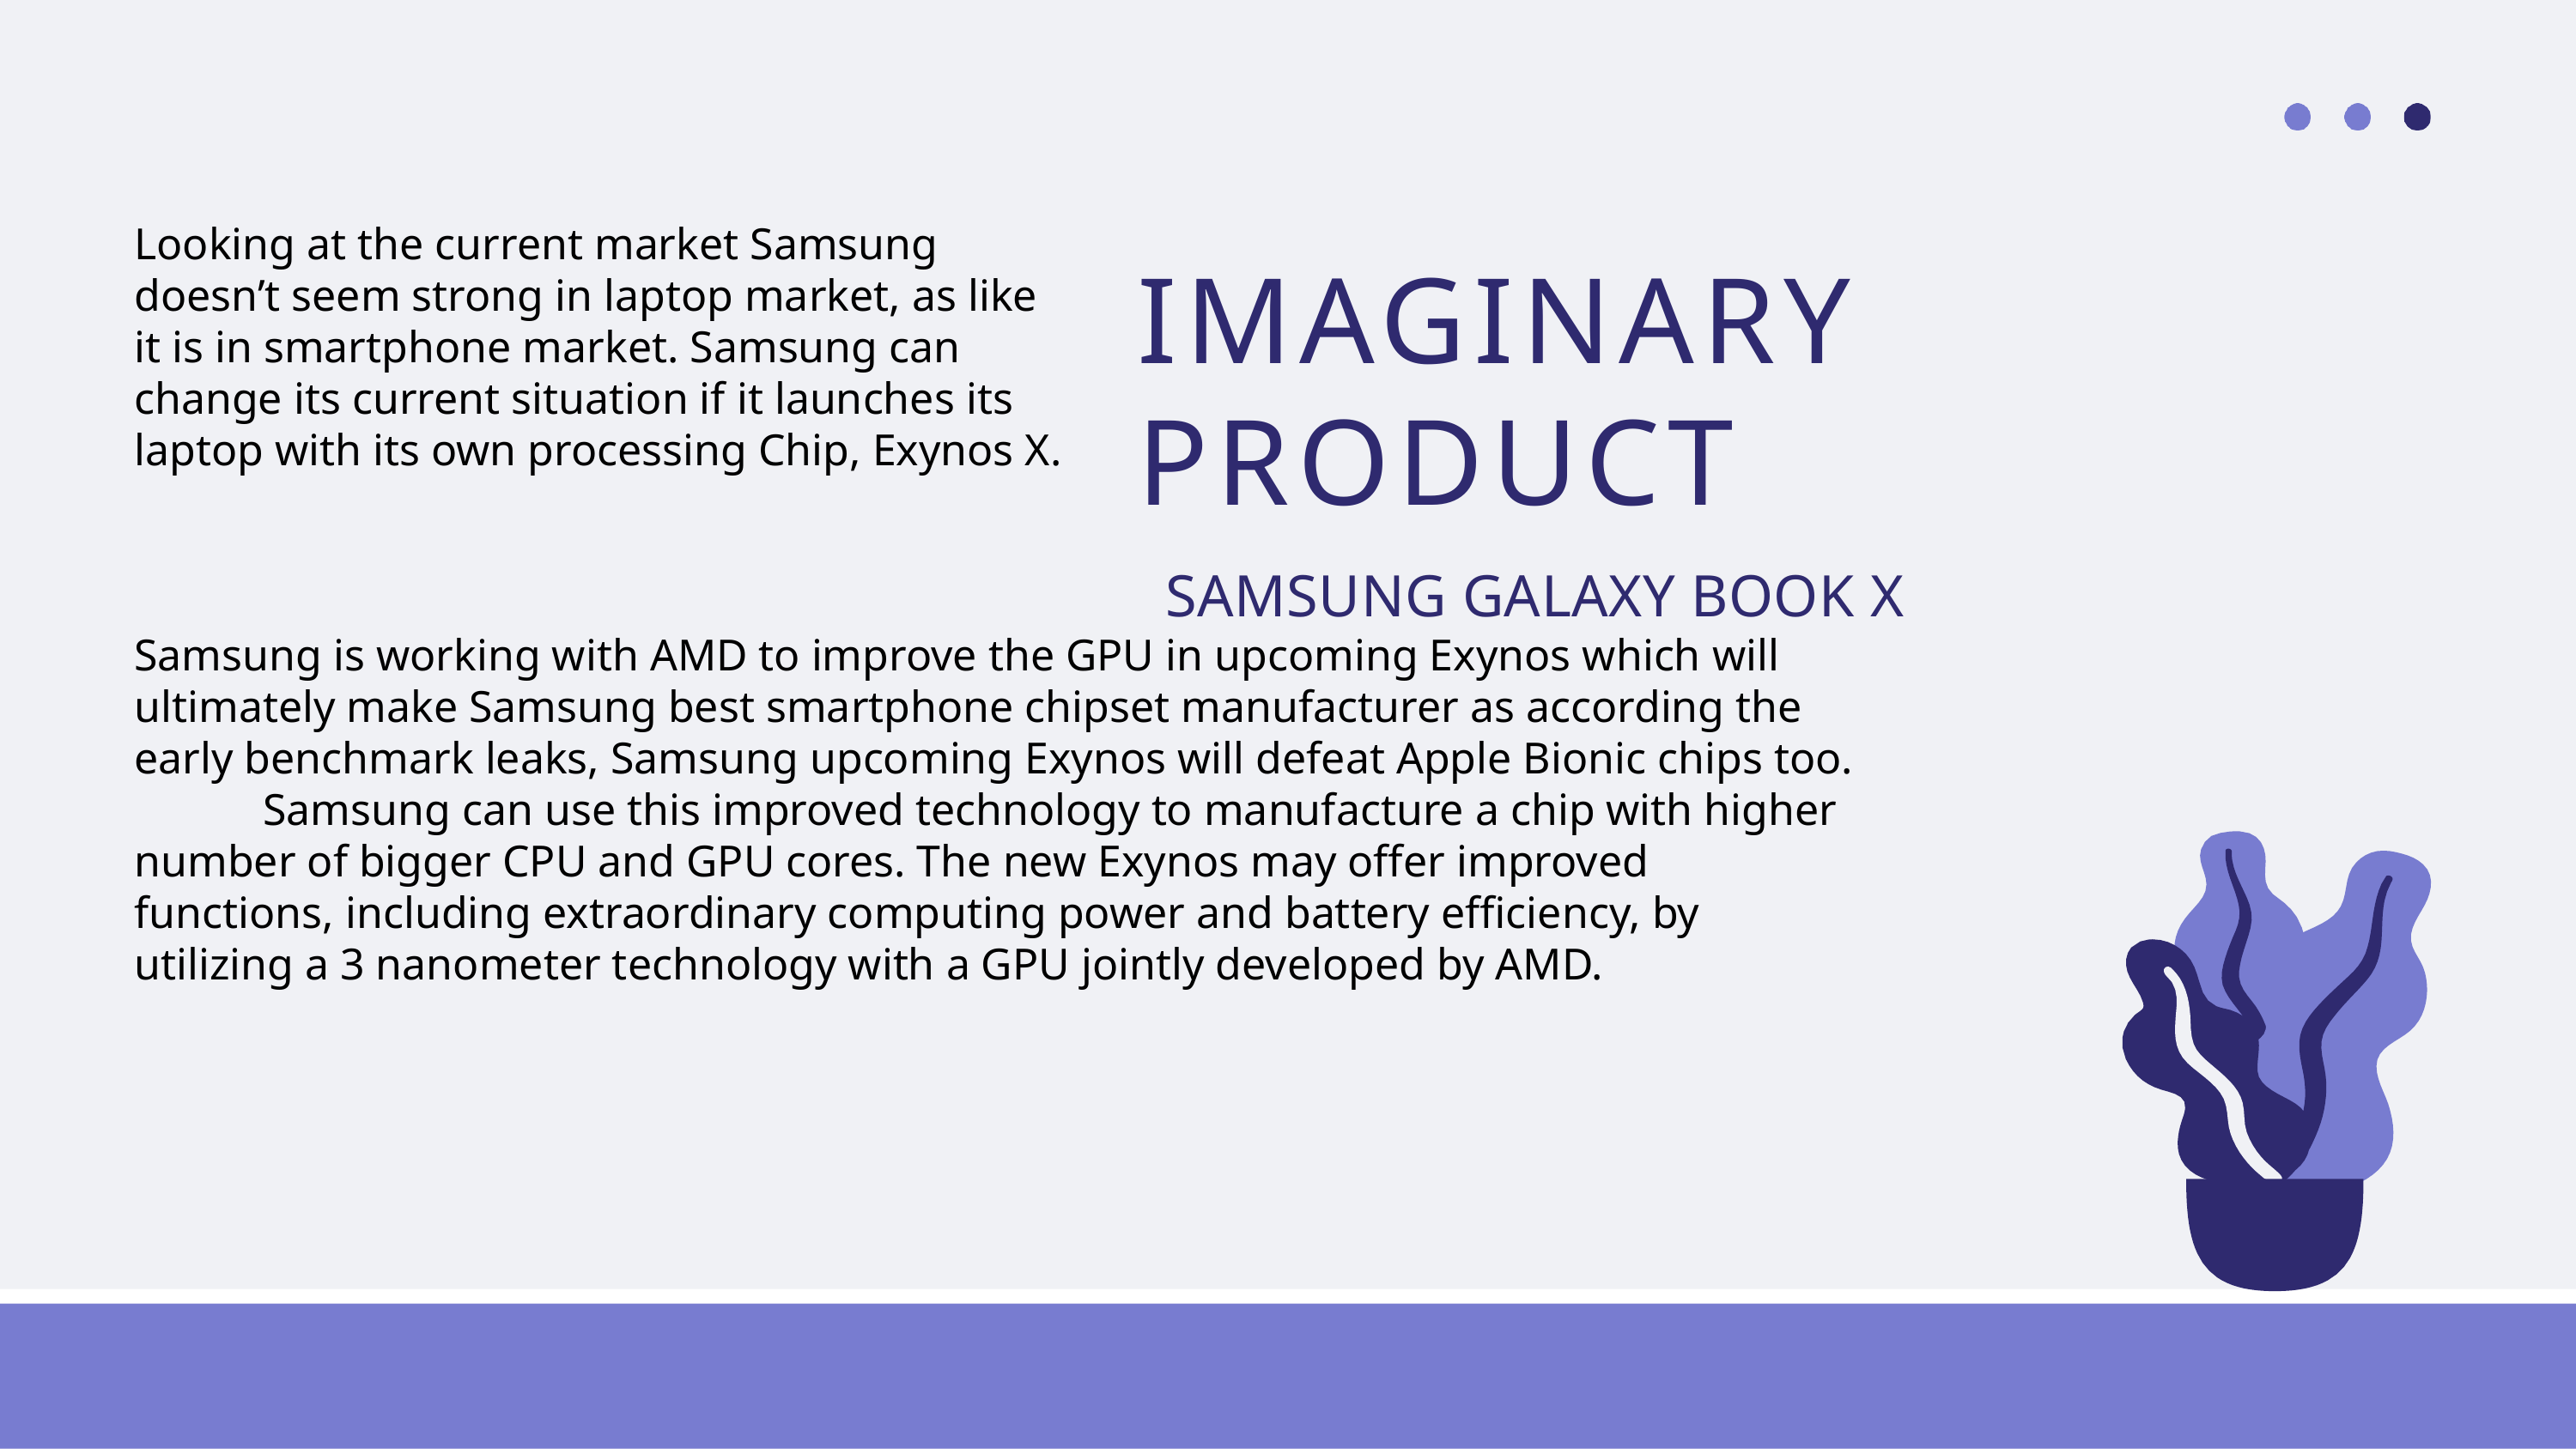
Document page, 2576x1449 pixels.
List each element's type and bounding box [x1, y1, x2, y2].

text_box [0, 0, 2576, 1292]
text_box [0, 1303, 2576, 1449]
